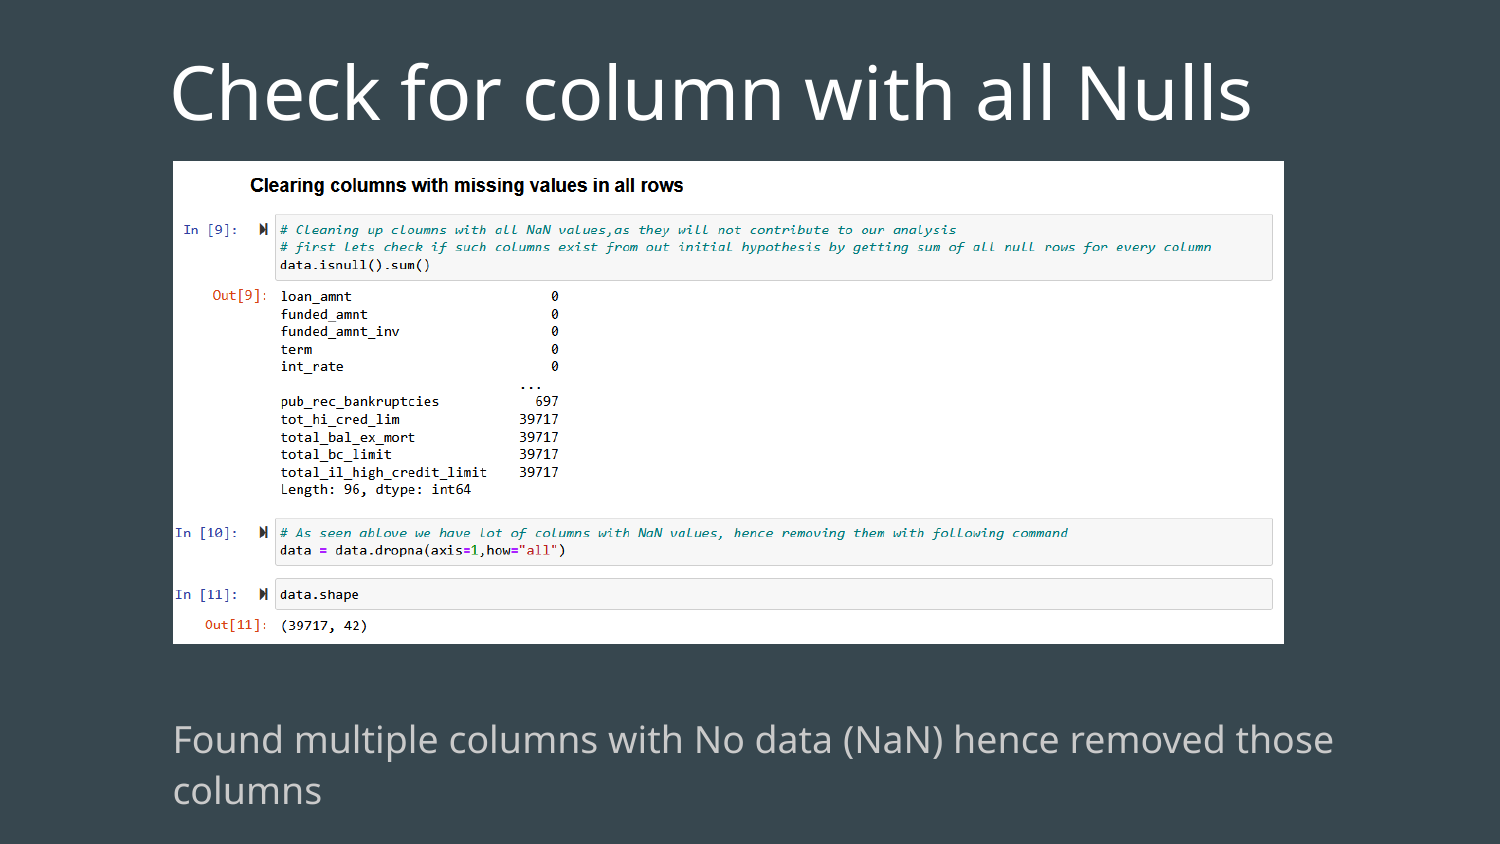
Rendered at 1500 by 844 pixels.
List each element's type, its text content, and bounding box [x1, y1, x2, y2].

picture [173, 160, 1284, 645]
title Check for column with all Nulls [67, 19, 1356, 162]
list Found multiple columns with No data (NaN) hence removed those columns [82, 694, 1481, 844]
